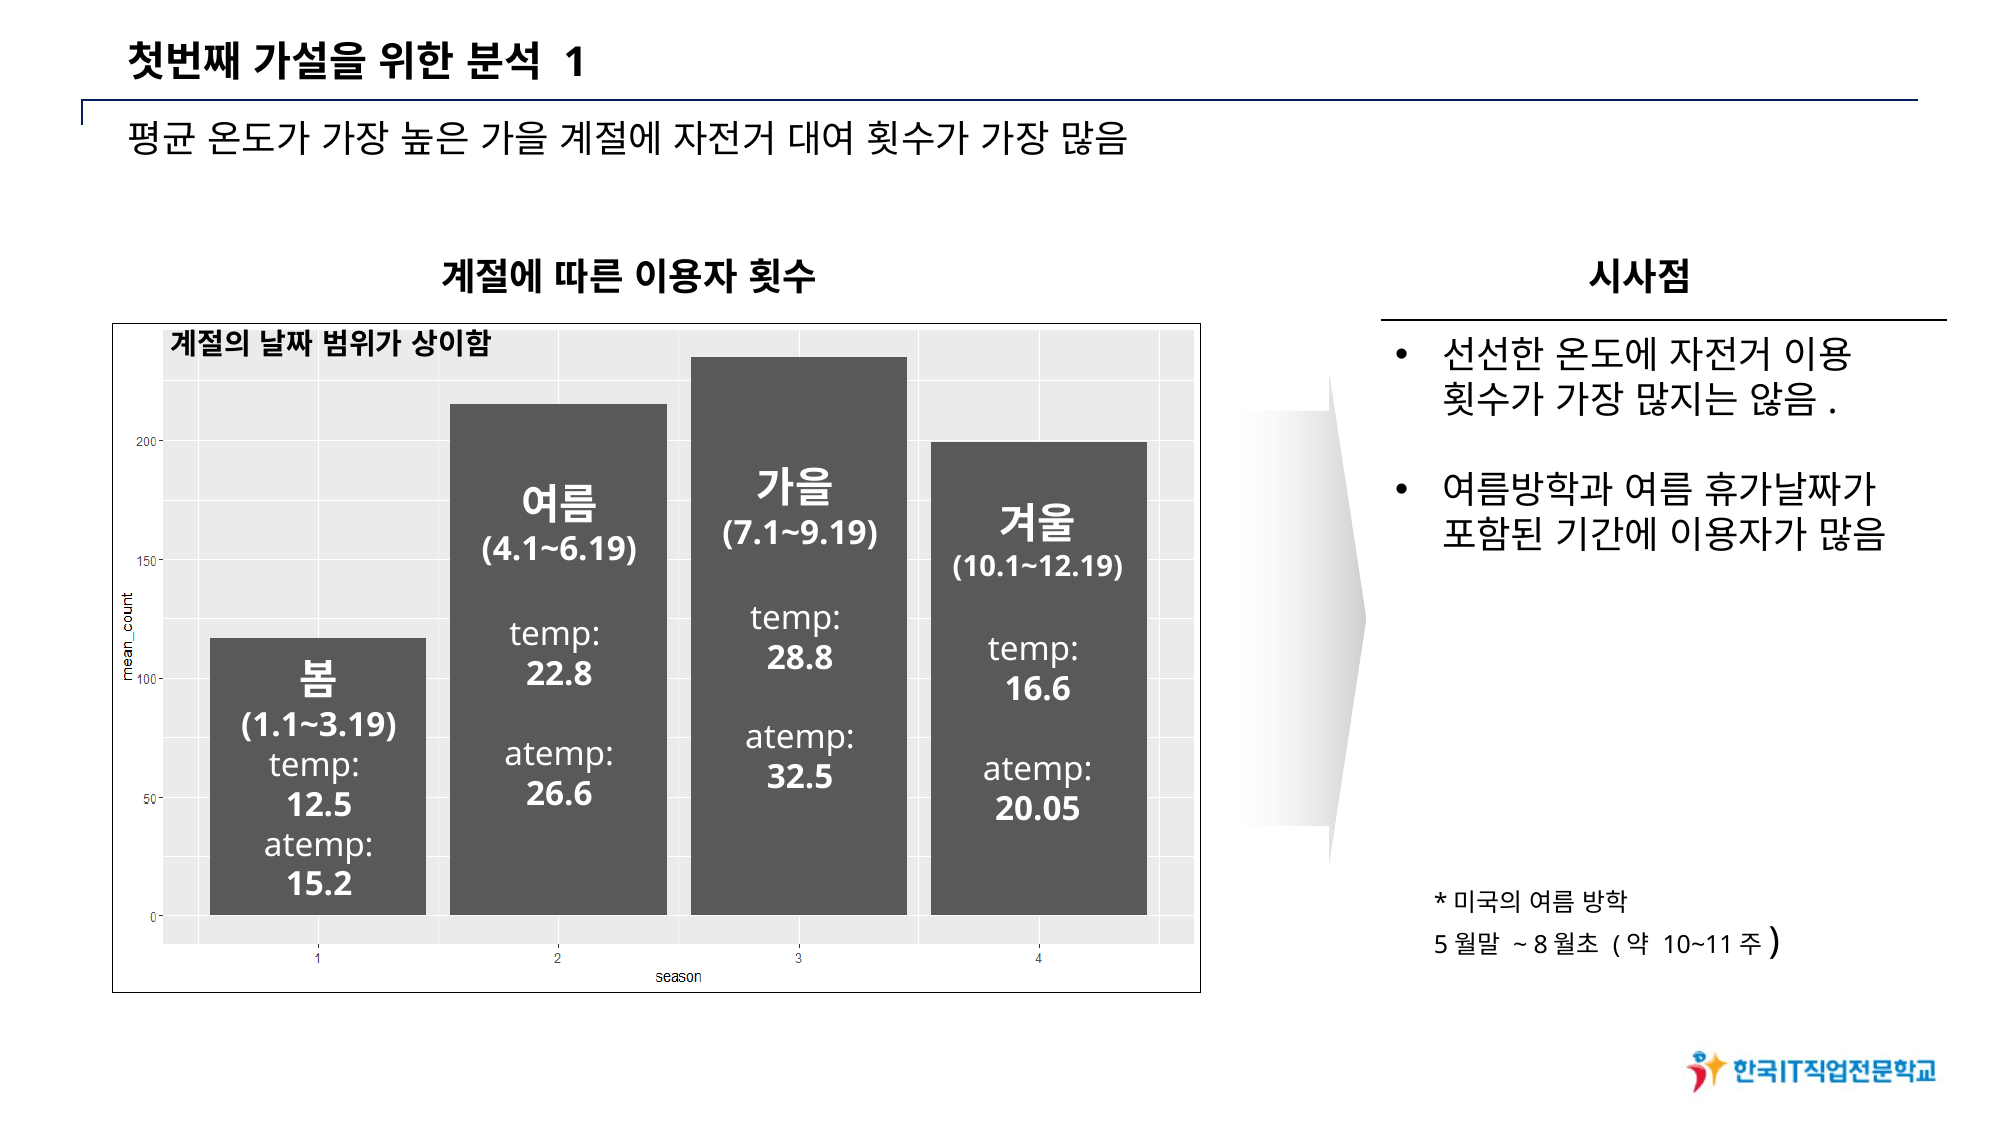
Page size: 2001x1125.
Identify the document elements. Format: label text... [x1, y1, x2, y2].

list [112, 323, 1201, 993]
text_box [1215, 373, 1366, 863]
text_box 첫번째 가설을 위한 분석 1 [112, 33, 643, 94]
text_box 선선한 온도에 자전거 이용 횟수가 가장 많지는 않음. 여름방학과 여름 휴가날짜가 포함된 기간에 이용자가 많음 [1380, 323, 1948, 653]
text_box 시사점 [1573, 245, 2000, 306]
text_box 평균 온도가 가장 높은 가을 계절에 자전거 대여 횟수가 가장 많음 [112, 110, 1921, 171]
text_box 계절에 따른 이용자 횟수 [426, 245, 956, 306]
text_box *미국의 여름 방학 5월말 ~ 8월초 (약 10~11주) [1419, 878, 1986, 969]
text_box 계절의 날짜 범위가 상이함 [155, 317, 1063, 323]
picture [1682, 1041, 1947, 1103]
